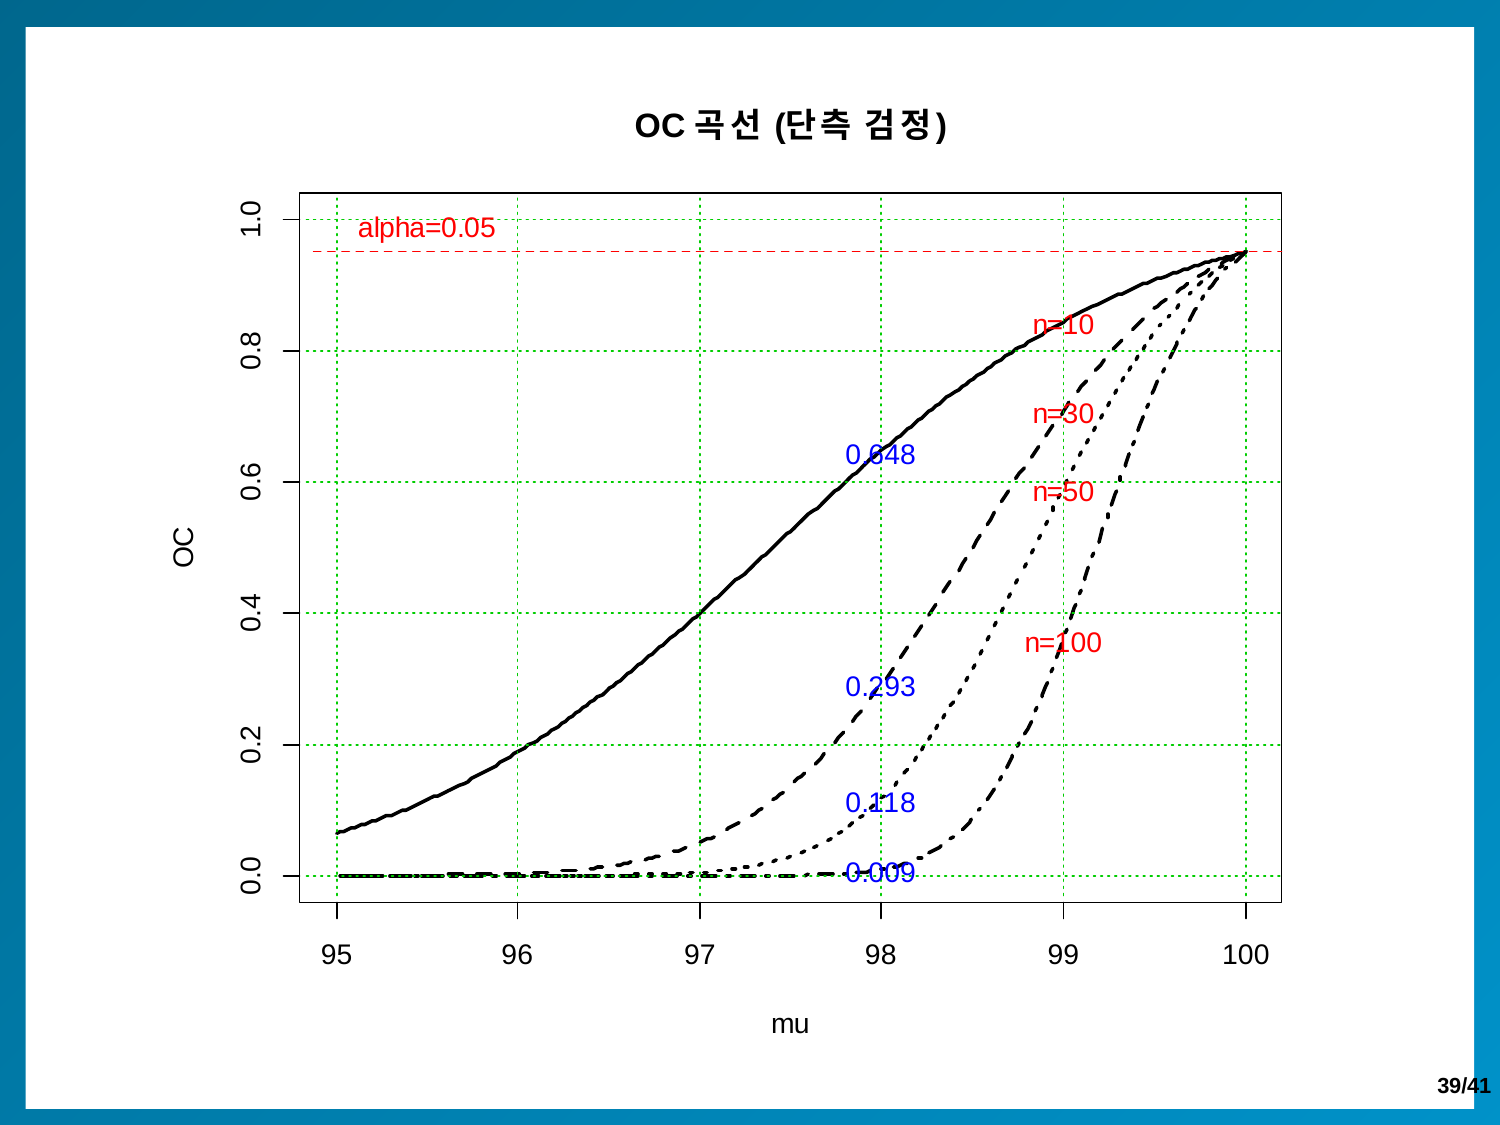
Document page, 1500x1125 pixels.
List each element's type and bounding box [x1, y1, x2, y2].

picture [160, 54, 1353, 1075]
